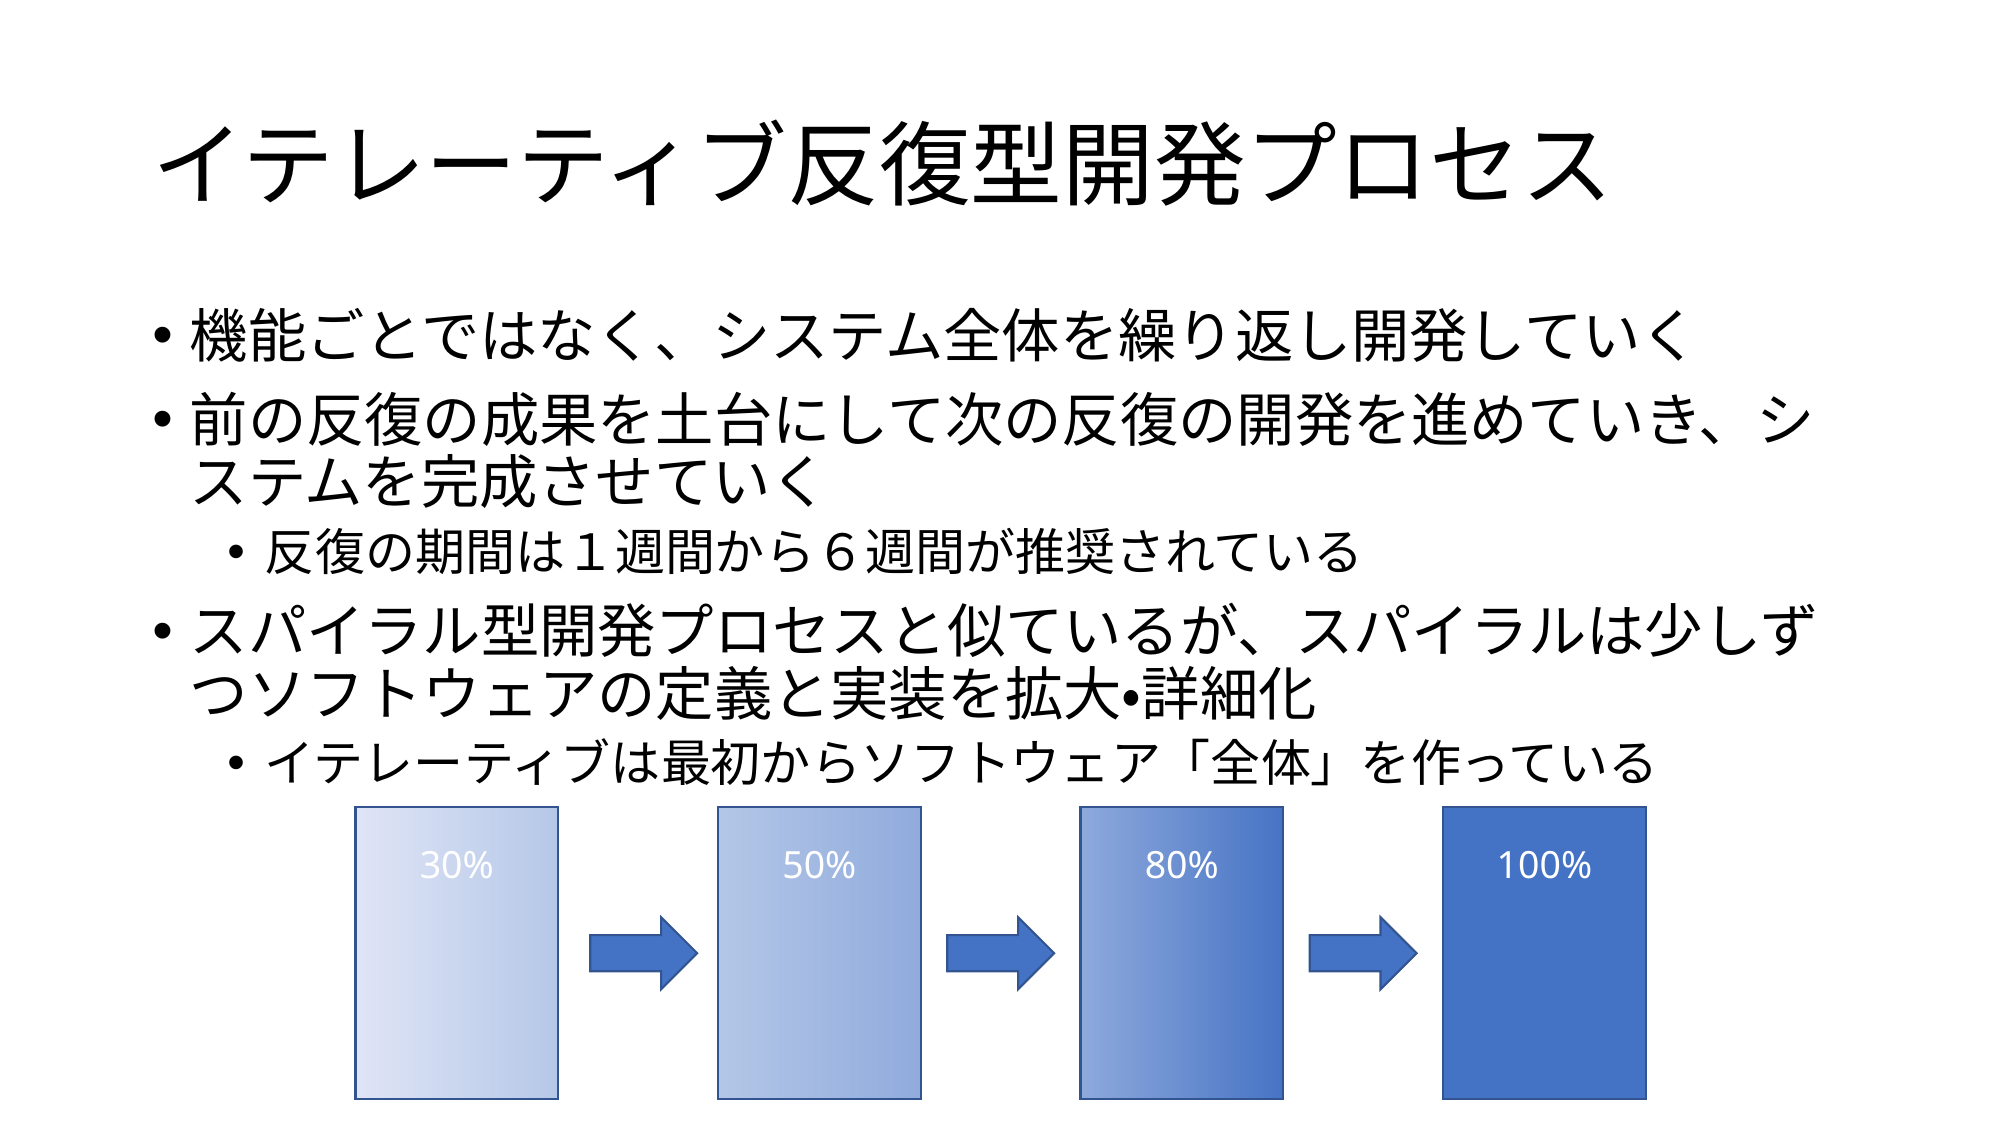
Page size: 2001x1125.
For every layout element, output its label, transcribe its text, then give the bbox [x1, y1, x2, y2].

title イテレーティブ反復型開発プロセス [137, 59, 1863, 278]
text_box 30% [354, 806, 559, 1100]
text_box [946, 914, 1056, 992]
list 機能ごとではなく、システム全体を繰り返し開発していく 前の反復の成果を土台にして次の反復の開発を進めていき、システムを完成させていく 反復の期間は１週間から６週間が推奨されている スパイラル型開発プロセスと似ているが、スパイラルは少しずつソフトウェアの定義と実装を拡大・詳細化 イテレーティブは最初からソフトウェア「全体」を作っている [137, 299, 1863, 1014]
text_box [1308, 914, 1419, 992]
text_box 50% [717, 806, 922, 1100]
text_box 100% [1442, 806, 1647, 1100]
text_box 80% [1079, 806, 1284, 1100]
text_box [589, 914, 699, 992]
